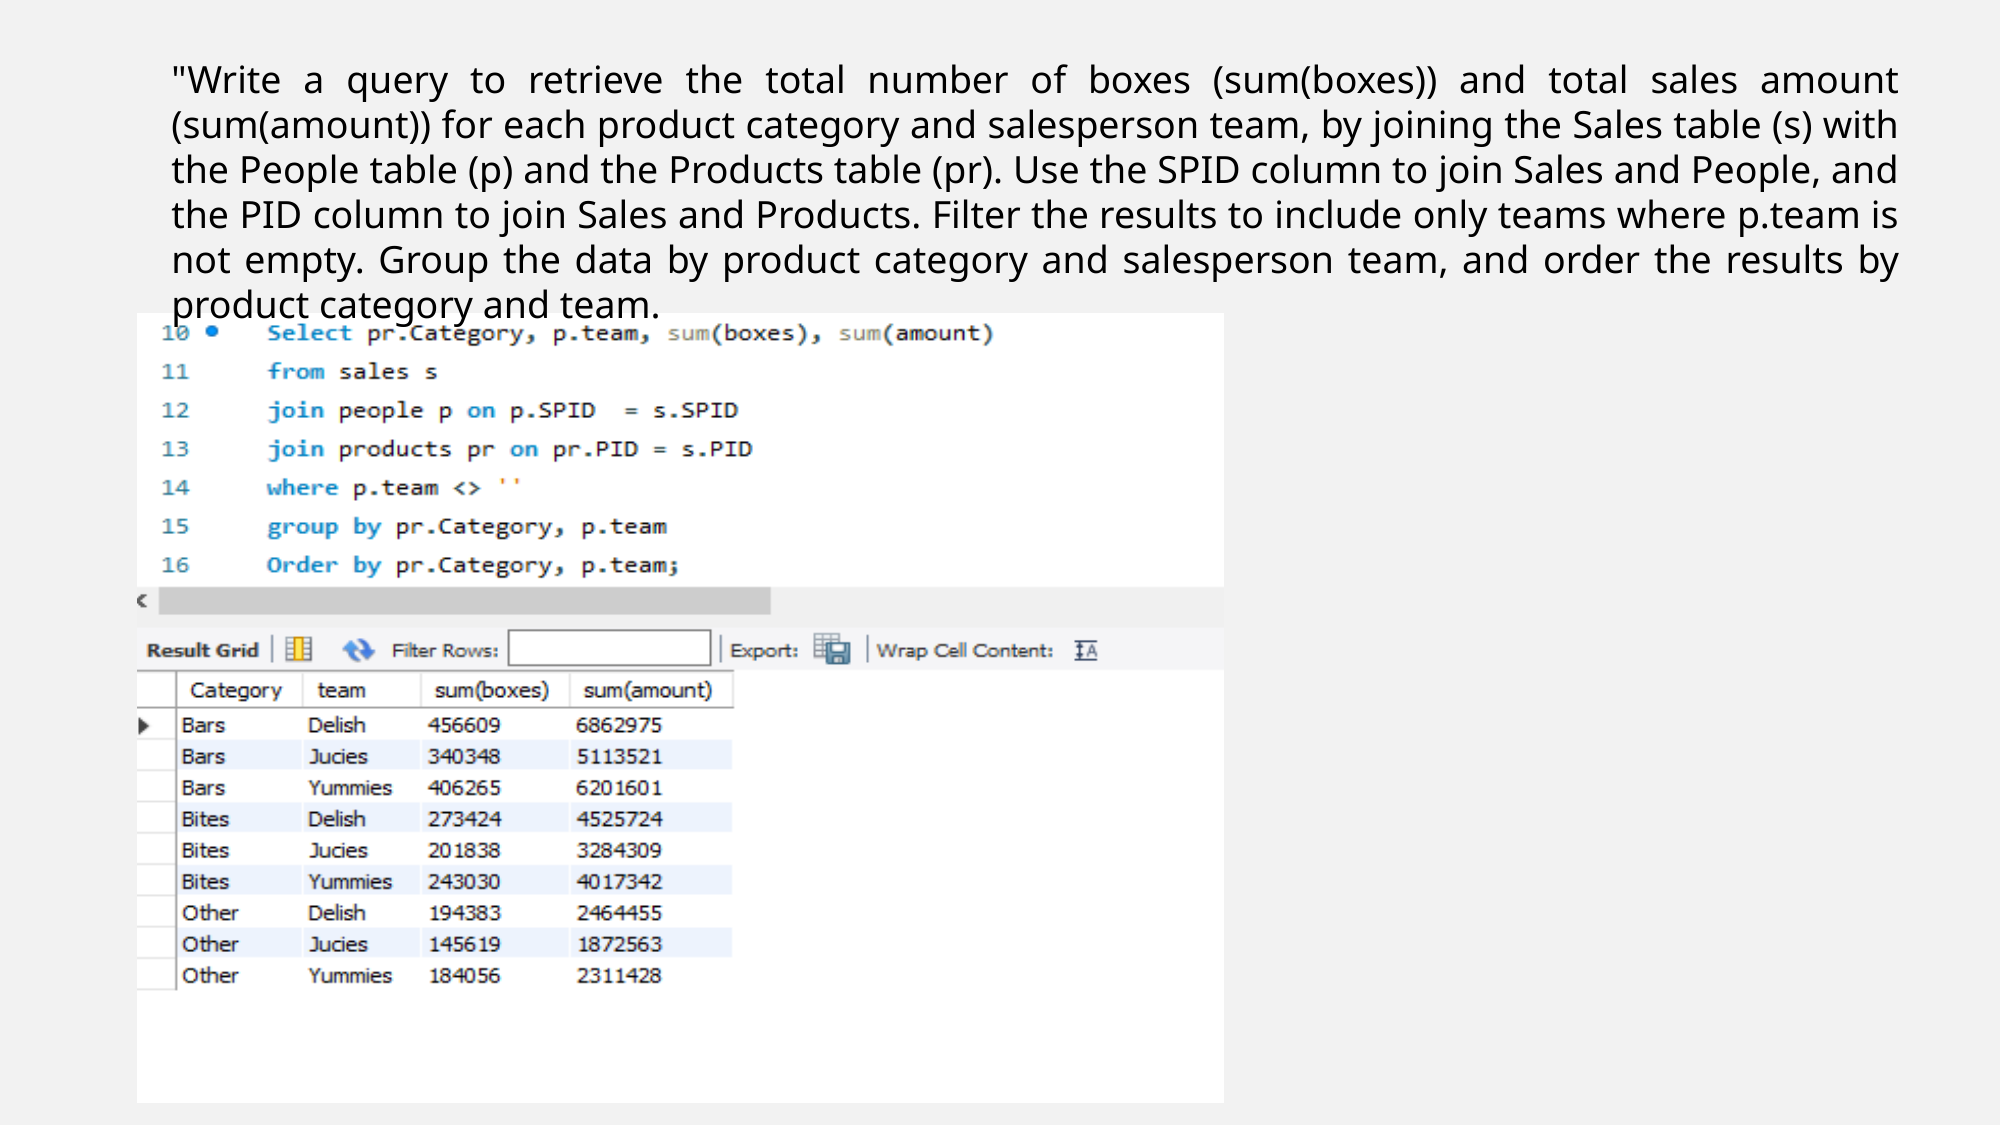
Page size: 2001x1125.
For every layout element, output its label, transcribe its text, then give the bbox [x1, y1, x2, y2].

text_box "Write a query to retrieve the total number of boxes (sum(boxes)) and total sales amount (sum(amount)) for each product category and salesperson team, by joining the Sales table (s) with the People table (p) and the Products table (pr). Use the SPID column to join Sales and People, and the PID column to join Sales and Products. Filter the results to include only teams where p.team is not empty. Group the data by product category and salesperson team, and order the results by product category and team. [156, 48, 1916, 334]
picture [137, 313, 1224, 1103]
